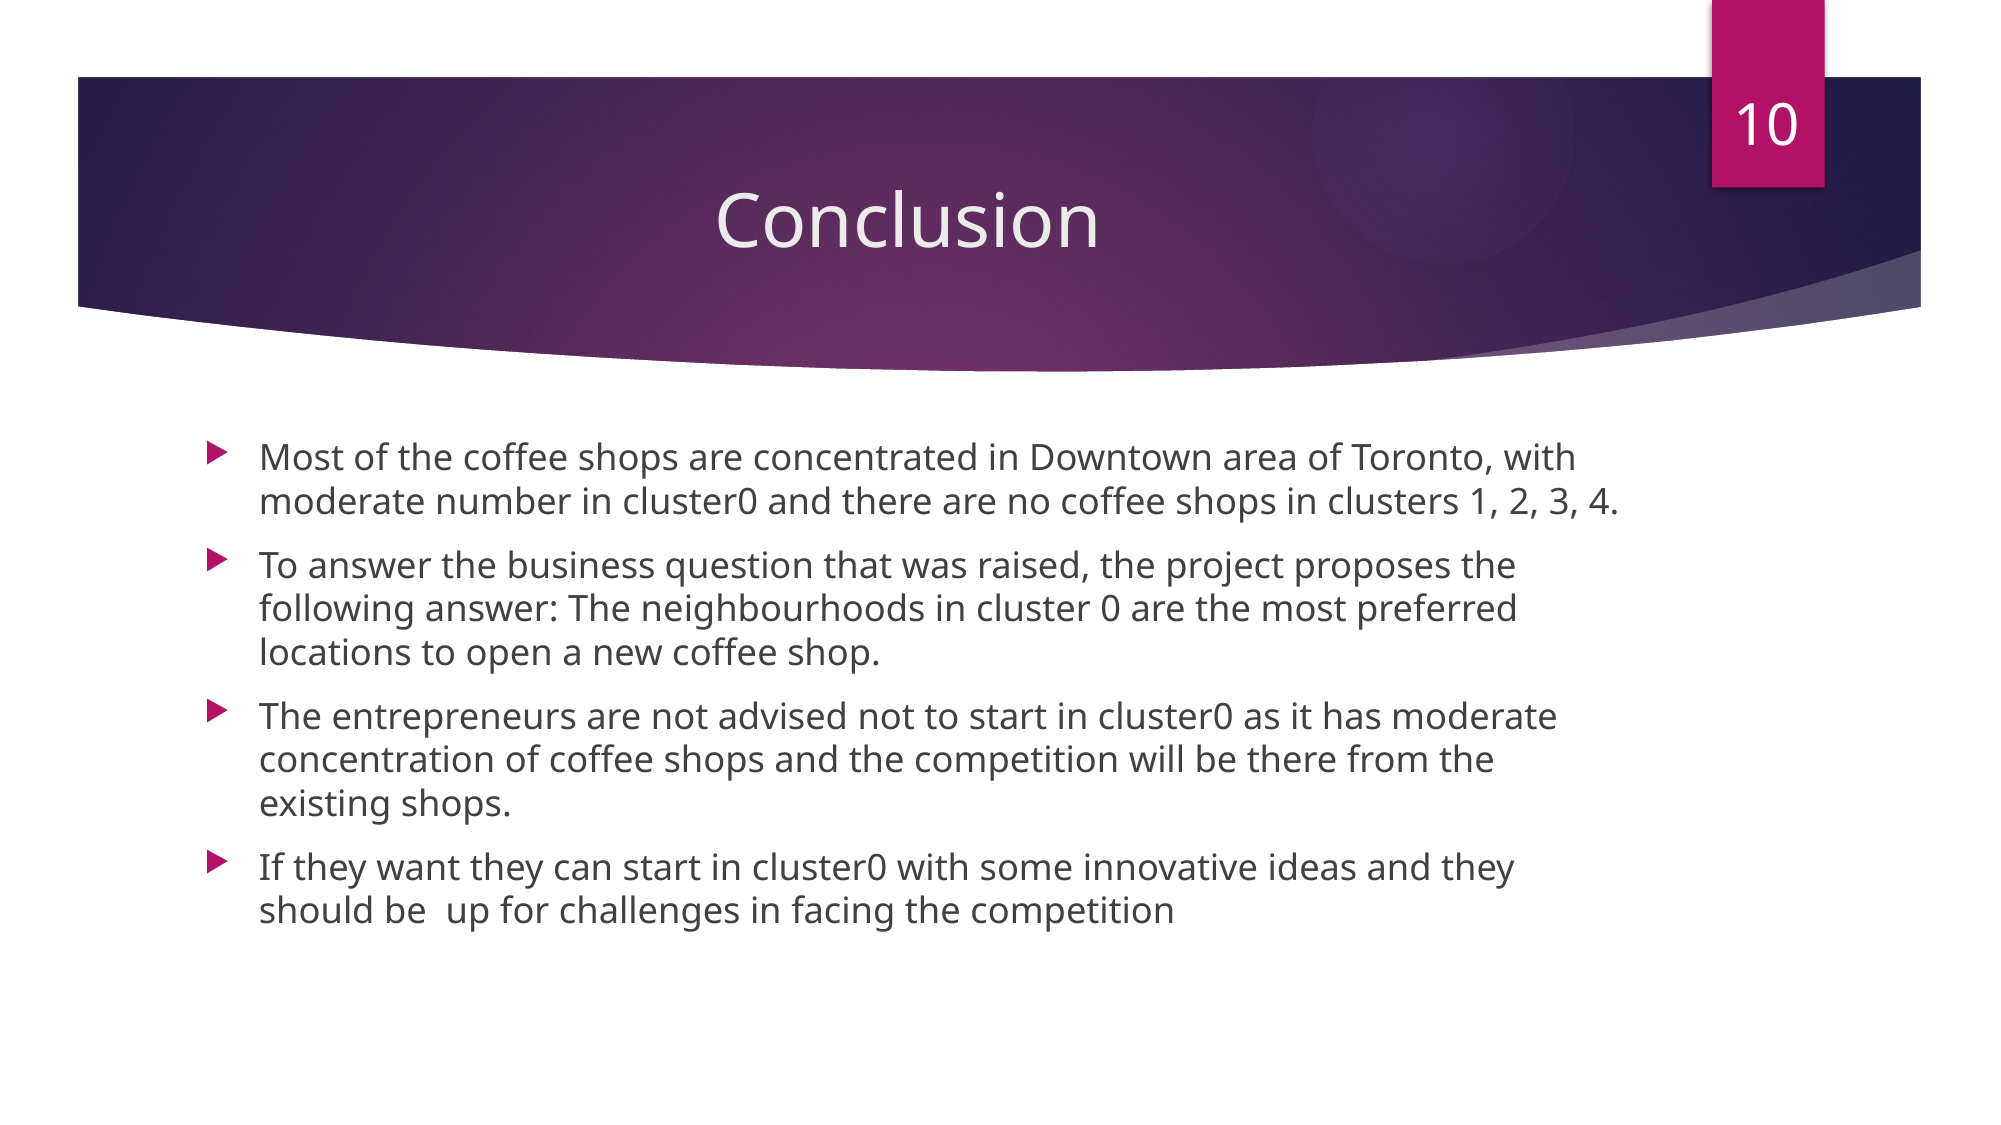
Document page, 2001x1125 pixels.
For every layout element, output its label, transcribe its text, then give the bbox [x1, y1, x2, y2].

title Conclusion [189, 159, 1627, 276]
slide_number 10 [1698, 48, 1836, 175]
list Most of the coffee shops are concentrated in Downtown area of Toronto, with moderate number in cluster0 and there are no coffee shops in clusters 1, 2, 3, 4. To answer the business question that was raised, the project proposes the following answer: The neighbourhoods in cluster 0 are the most preferred locations to open a new coffee shop. The entrepreneurs are not advised not to start in cluster0 as it has moderate concentration of coffee shops and the competition will be there from the existing shops. If they want they can start in cluster0 with some innovative ideas and they should be up for challenges in facing the competition [189, 427, 1638, 988]
